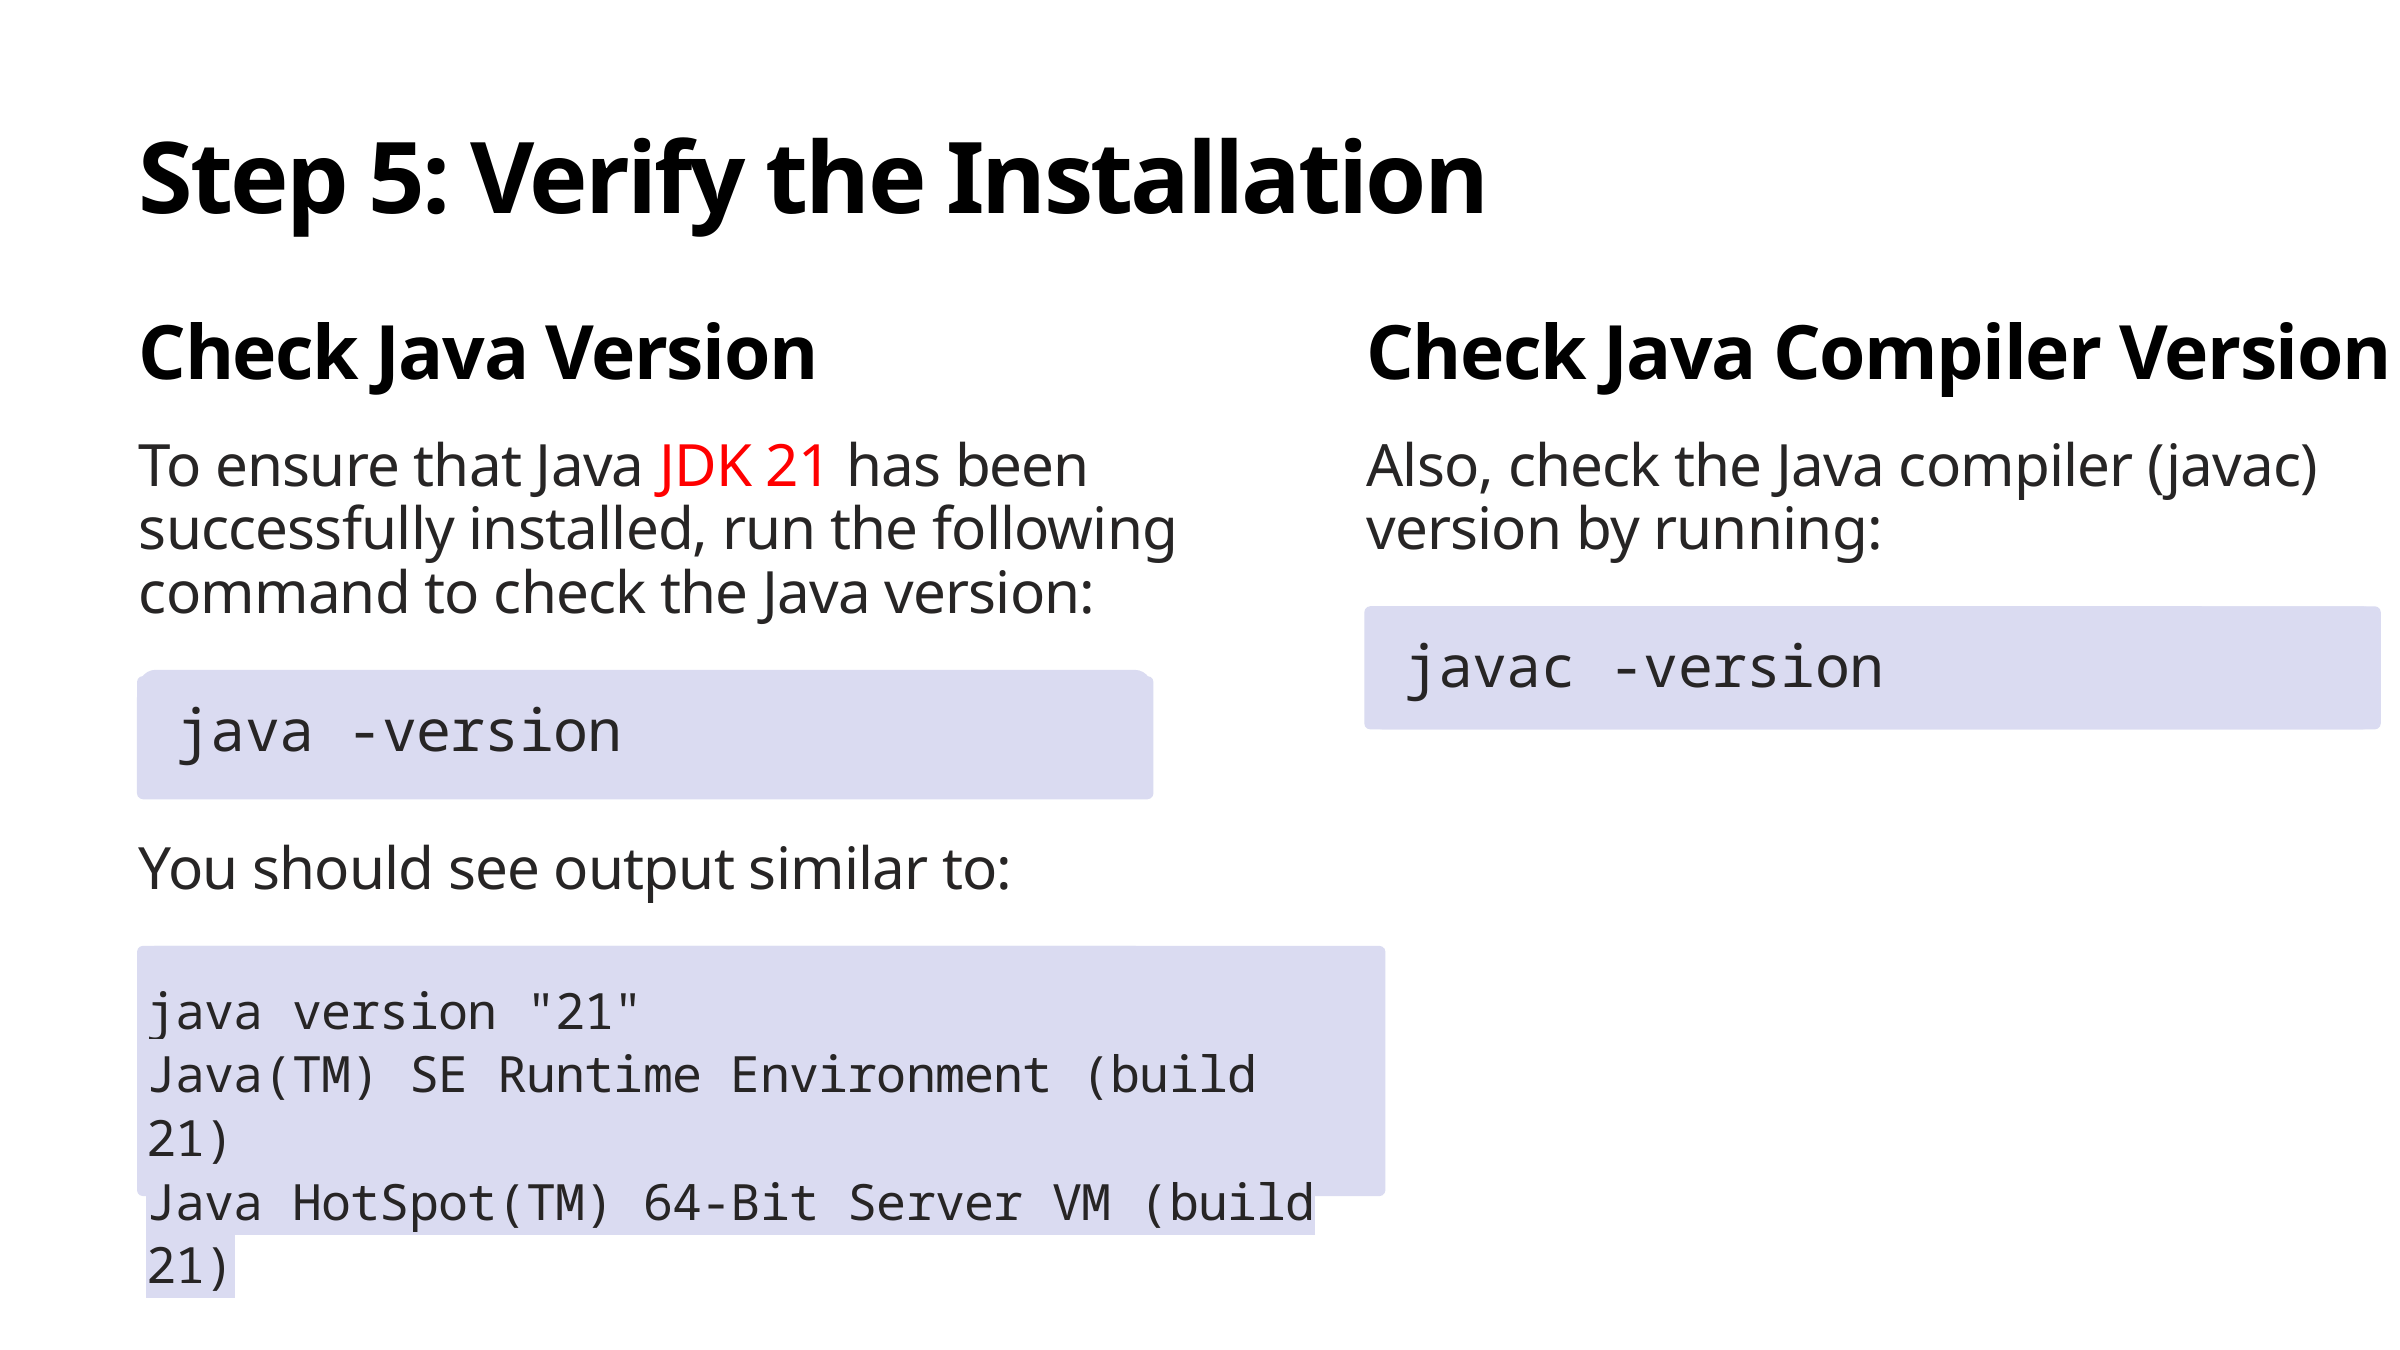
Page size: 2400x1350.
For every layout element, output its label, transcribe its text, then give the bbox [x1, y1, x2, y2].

text_box [142, 669, 1148, 676]
text_box Check Java Version [139, 332, 636, 395]
text_box [137, 945, 1386, 1197]
text_box You should see output similar to: [139, 837, 1152, 902]
text_box Also, check the Java compiler (javac) version by running: [1366, 434, 2379, 562]
text_box javac -version [1404, 636, 2342, 700]
text_box [1364, 606, 2381, 730]
text_box Check Java Compiler Version [1366, 332, 2039, 395]
text_box [136, 676, 1154, 800]
text_box To ensure that Java JDK 21 has been successfully installed, run the following command to check the Java version: [138, 434, 1200, 626]
text_box Step 5: Verify the Installation [139, 109, 1447, 234]
text_box java -version [176, 699, 1114, 764]
text_box java version "21" Java(TM) SE Runtime Environment (build 21) Java HotSpot(TM) 64-Bit Server VM (build 21) [146, 975, 1350, 1167]
